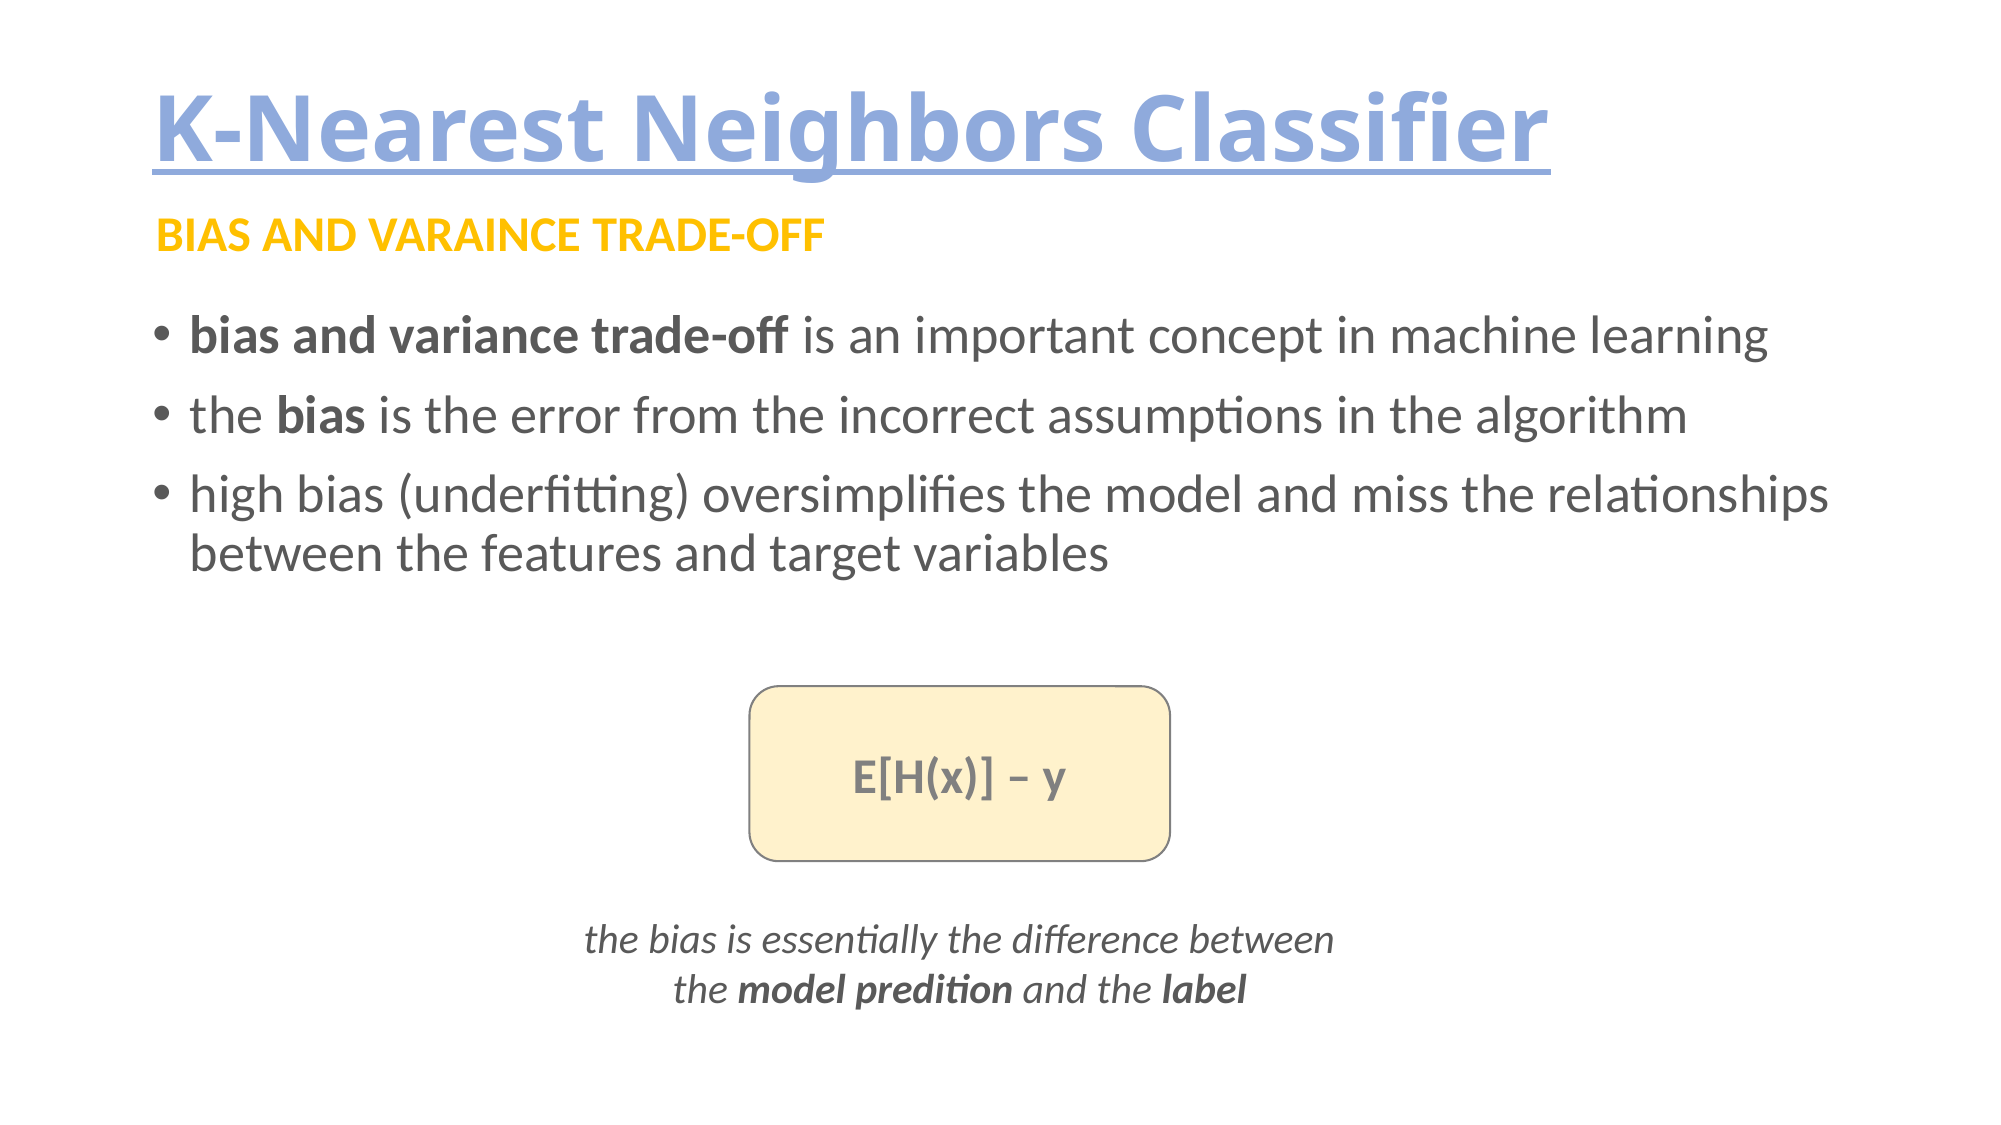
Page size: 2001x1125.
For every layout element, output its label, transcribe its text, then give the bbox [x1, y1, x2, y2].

text_box the bias is essentially the difference between the model predition and the label [568, 904, 1351, 1020]
text_box [748, 685, 1172, 863]
text_box E[H(x)] – y [837, 735, 1082, 811]
title K-Nearest Neighbors Classifier [137, 23, 1863, 241]
list bias and variance trade-off is an important concept in machine learning the bias is the error from the incorrect assumptions in the algorithm high bias (underfitting) oversimplifies the model and miss the relationships between the features and target variables [137, 299, 1863, 1014]
text_box BIAS AND VARAINCE TRADE-OFF [141, 194, 841, 270]
